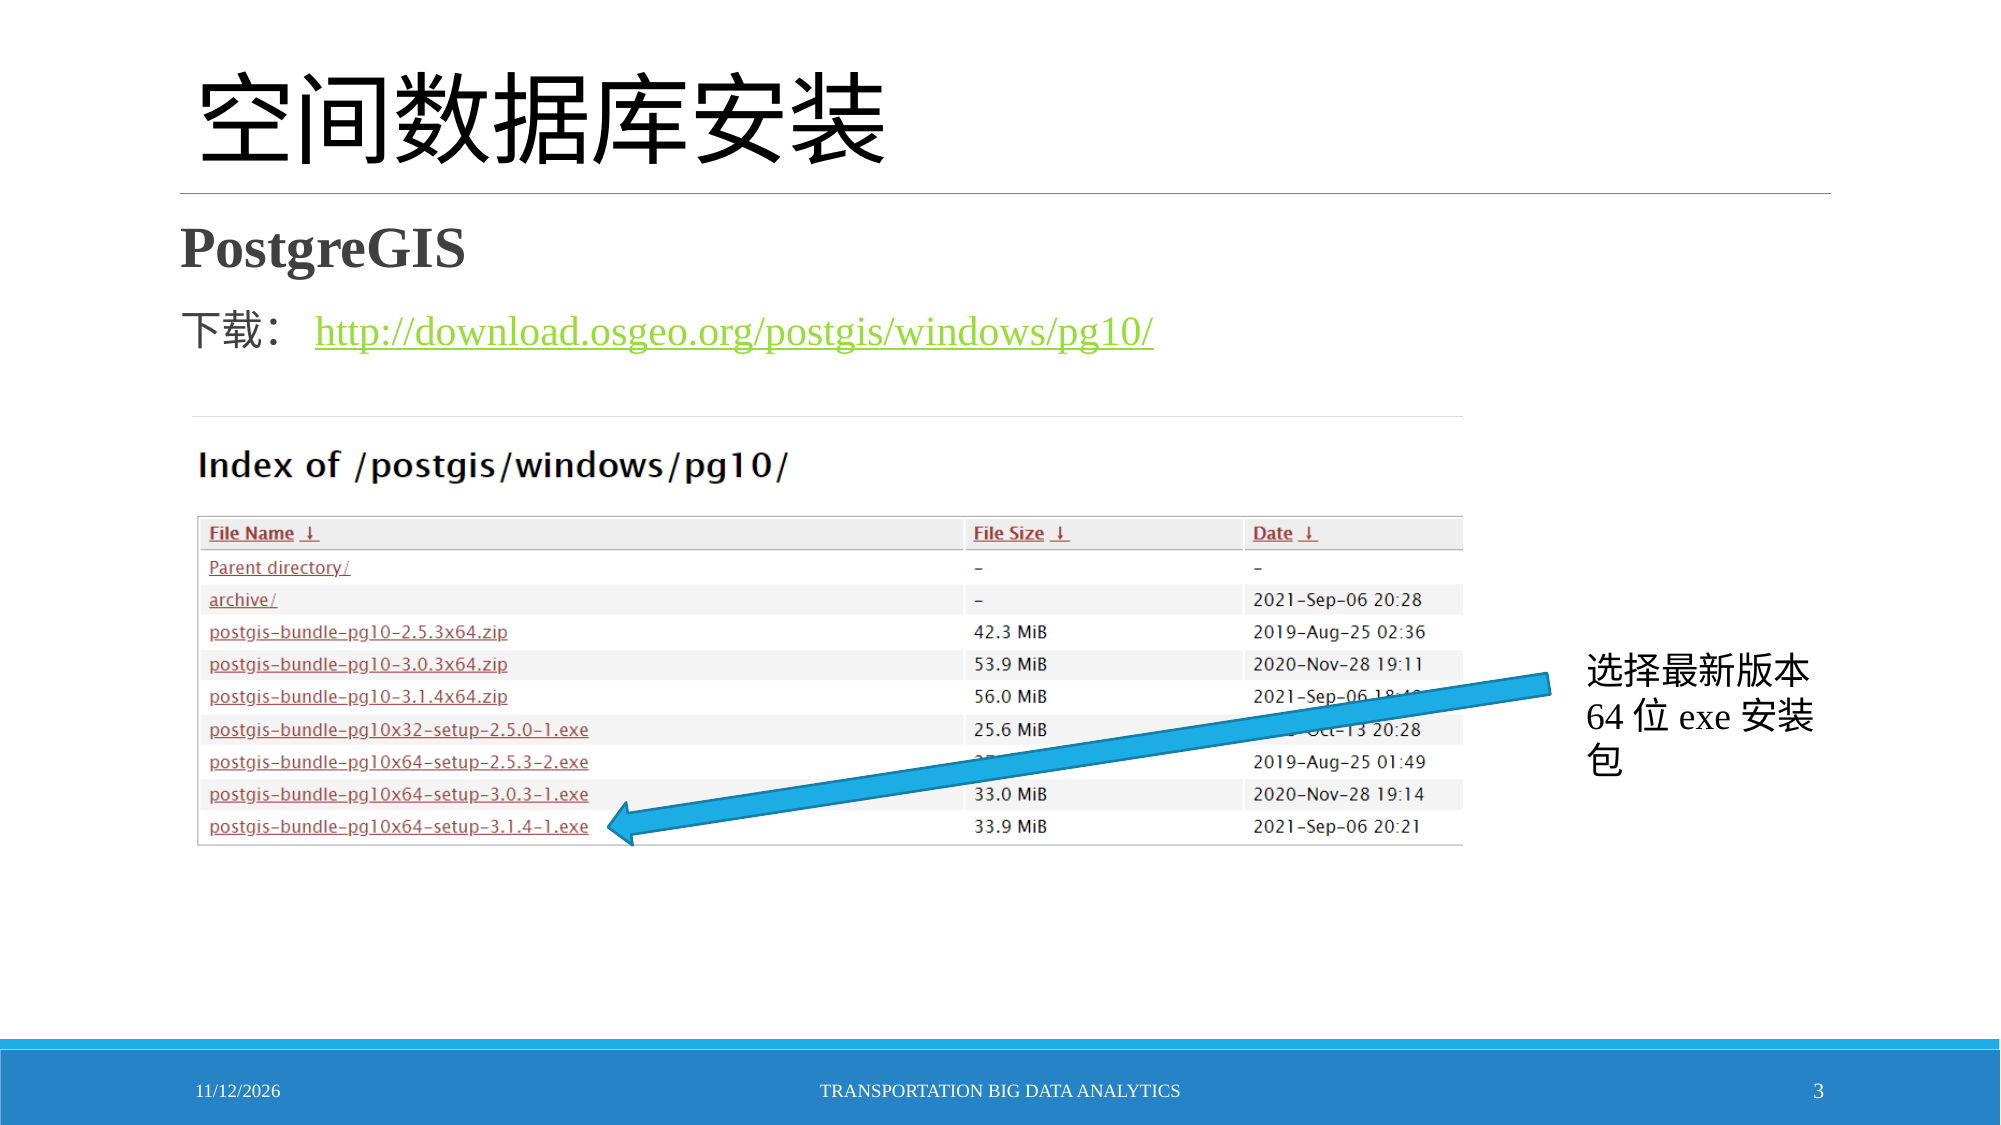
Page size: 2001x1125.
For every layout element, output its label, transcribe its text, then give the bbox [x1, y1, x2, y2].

title 空间数据库安装 [180, 20, 1830, 185]
text_box 选择最新版本 64位exe安装包 [1571, 639, 1862, 790]
picture [191, 415, 1463, 924]
text_box [1471, 671, 1552, 708]
slide_number 3 [1624, 1059, 1840, 1120]
footer Transportation Big Data Analytics [604, 1059, 1396, 1120]
list PostgreGIS 下载：http://download.osgeo.org/postgis/windows/pg10/ [180, 209, 1830, 1015]
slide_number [180, 1059, 586, 1120]
